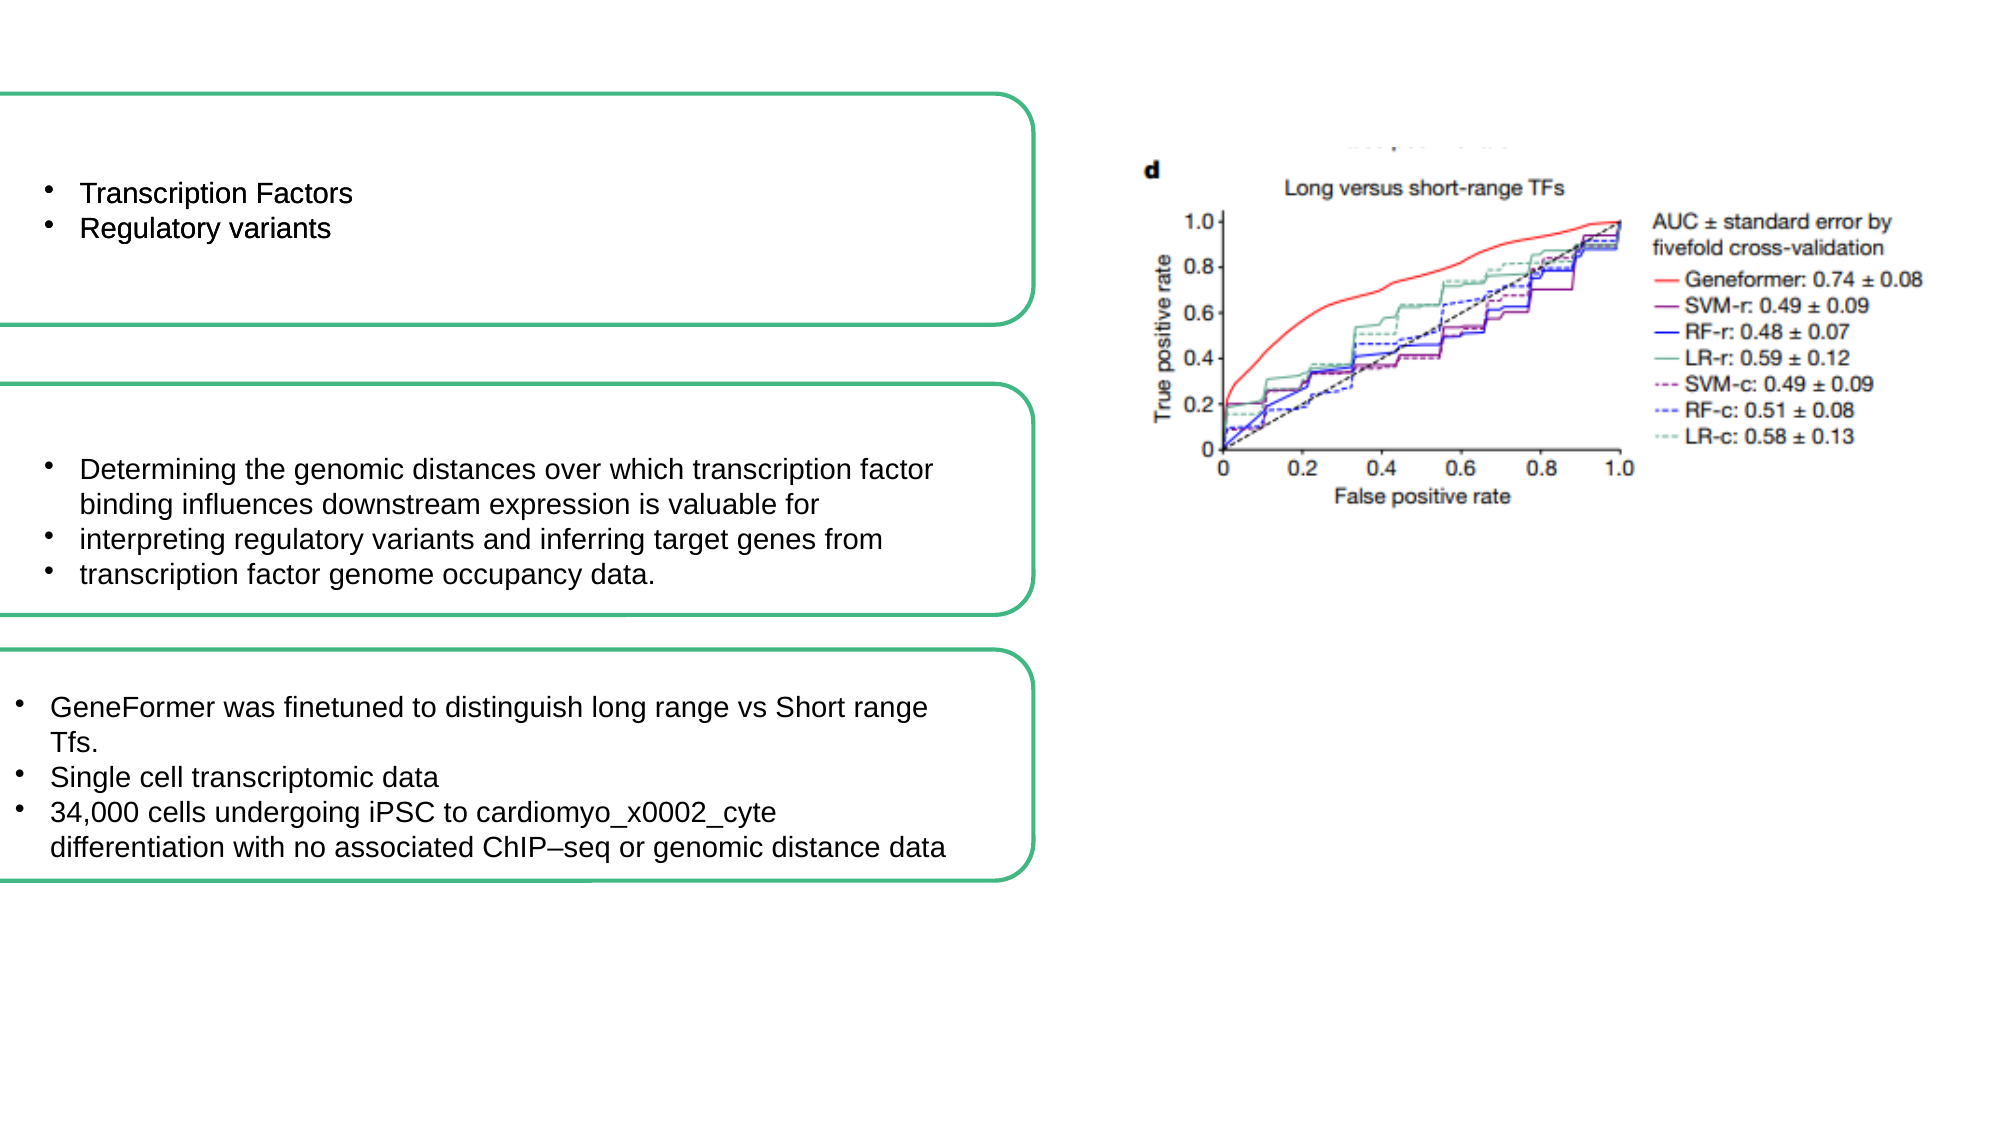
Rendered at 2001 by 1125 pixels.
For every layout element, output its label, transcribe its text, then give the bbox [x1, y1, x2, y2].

text_box [0, 647, 1036, 883]
text_box Determining the genomic distances over which transcription factor binding influences downstream expression is valuable for interpreting regulatory variants and inferring target genes from transcription factor genome occupancy data. [29, 442, 1004, 589]
text_box Transcription Factors Regulatory variants [29, 167, 945, 248]
picture [1121, 147, 1969, 532]
text_box GeneFormer was finetuned to distinguish long range vs Short range Tfs. Single cell transcriptomic data 34,000 cells undergoing iPSC to cardiomyo_x0002_cyte differentiation with no associated ChIP–seq or genomic distance data [0, 680, 975, 860]
text_box [0, 381, 1036, 618]
text_box [0, 91, 1036, 327]
